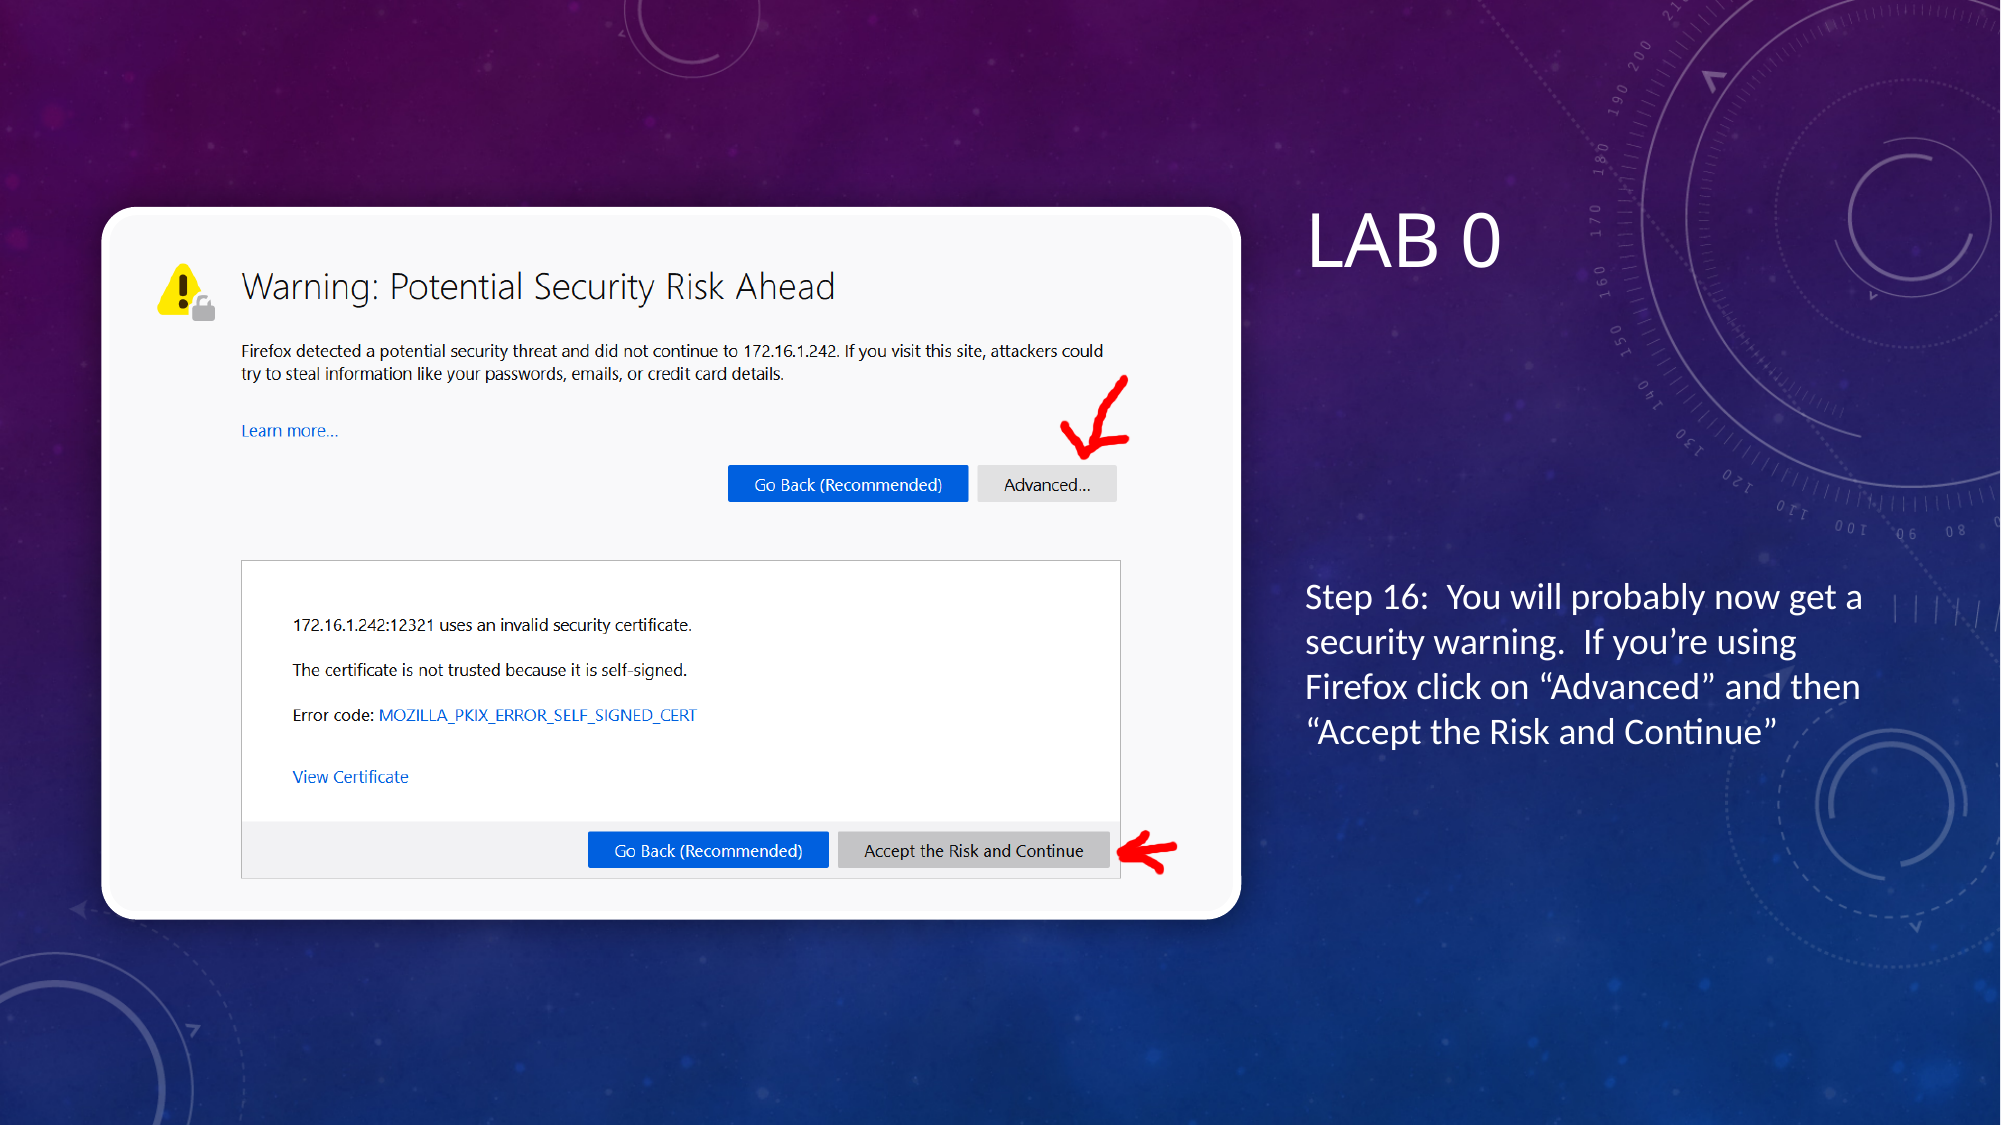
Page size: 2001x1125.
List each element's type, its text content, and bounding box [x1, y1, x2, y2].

picture [0, 0, 2001, 1125]
title LaB 0 [1290, 105, 1899, 369]
list Step 16: You will probably now get a security warning. If you’re using Firefox click on “Advanced” and then “Accept the Risk and Continue” [1290, 369, 1899, 1021]
